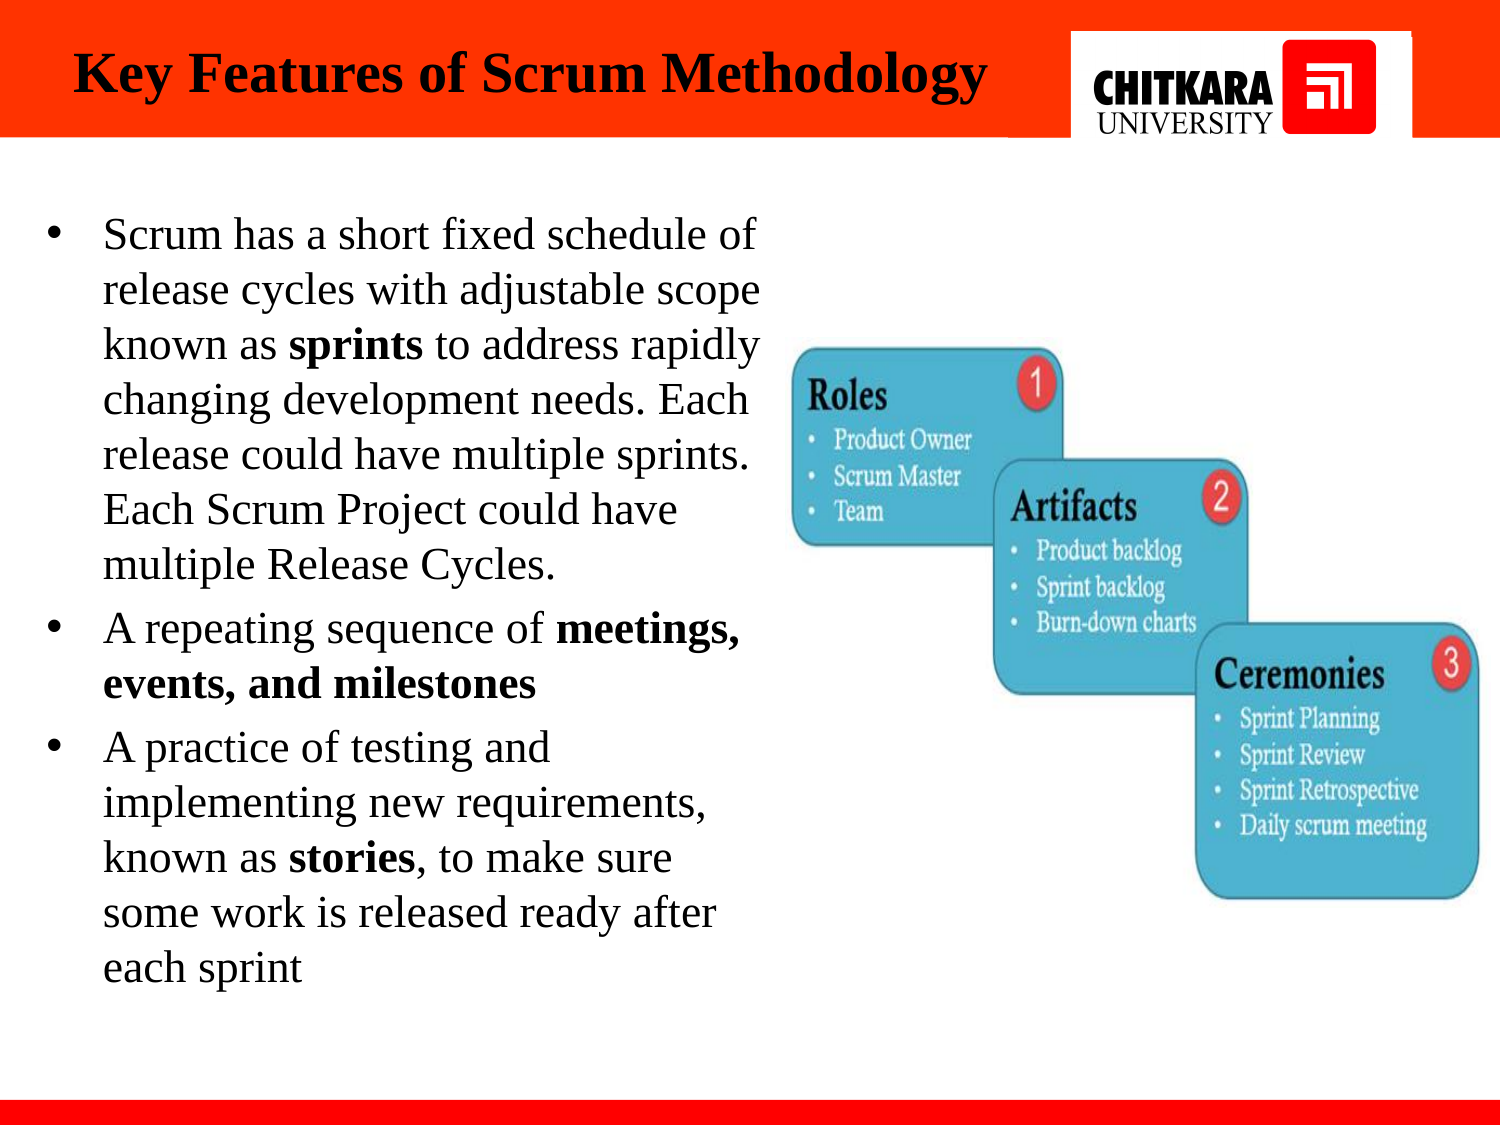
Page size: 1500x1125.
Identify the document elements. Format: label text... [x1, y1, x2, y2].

title Key Features of Scrum Methodology [0, 0, 1063, 138]
picture [785, 337, 1492, 909]
picture [1074, 37, 1391, 138]
list Scrum has a short fixed schedule of release cycles with adjustable scope known as sprints to address rapidly changing development needs. Each release could have multiple sprints. Each Scrum Project could have multiple Release Cycles. A repeating sequence of meetings, events, and milestones A practice of testing and implementing new requirements, known as stories, to make sure some work is released ready after each sprint [31, 195, 781, 1079]
